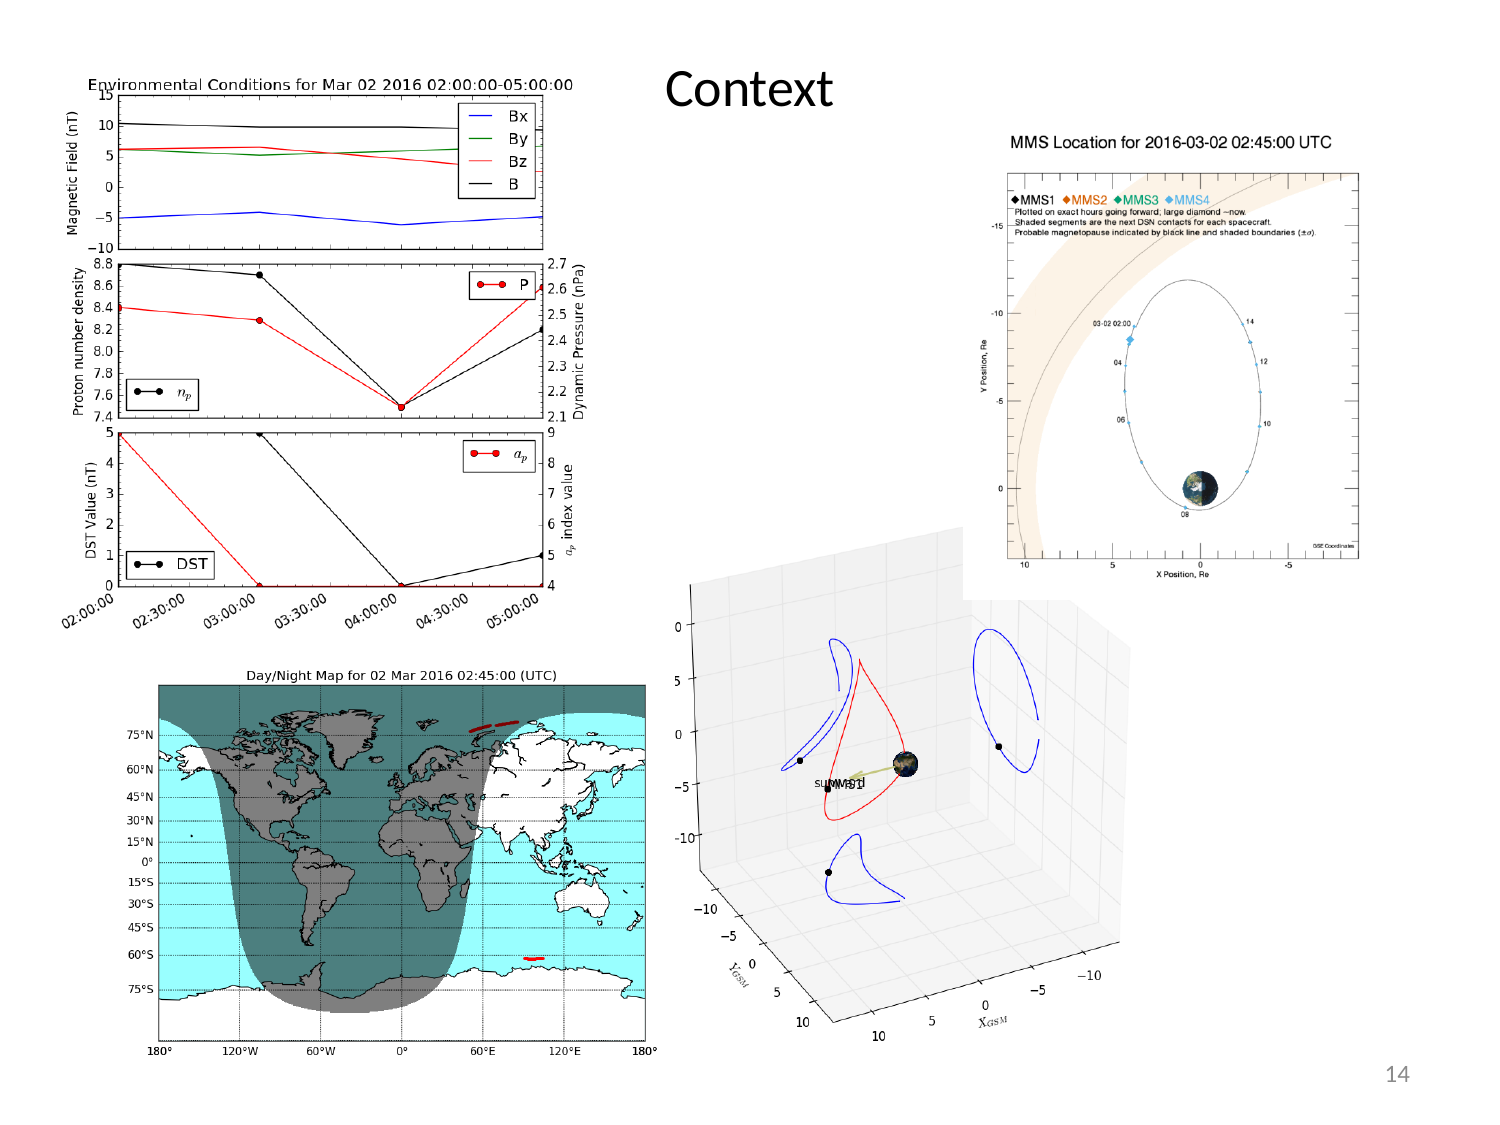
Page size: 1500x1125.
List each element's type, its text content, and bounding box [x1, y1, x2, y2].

title Context [75, 45, 1425, 125]
picture [49, 62, 597, 652]
picture [86, 112, 1389, 1085]
slide_number 14 [1074, 1042, 1425, 1103]
